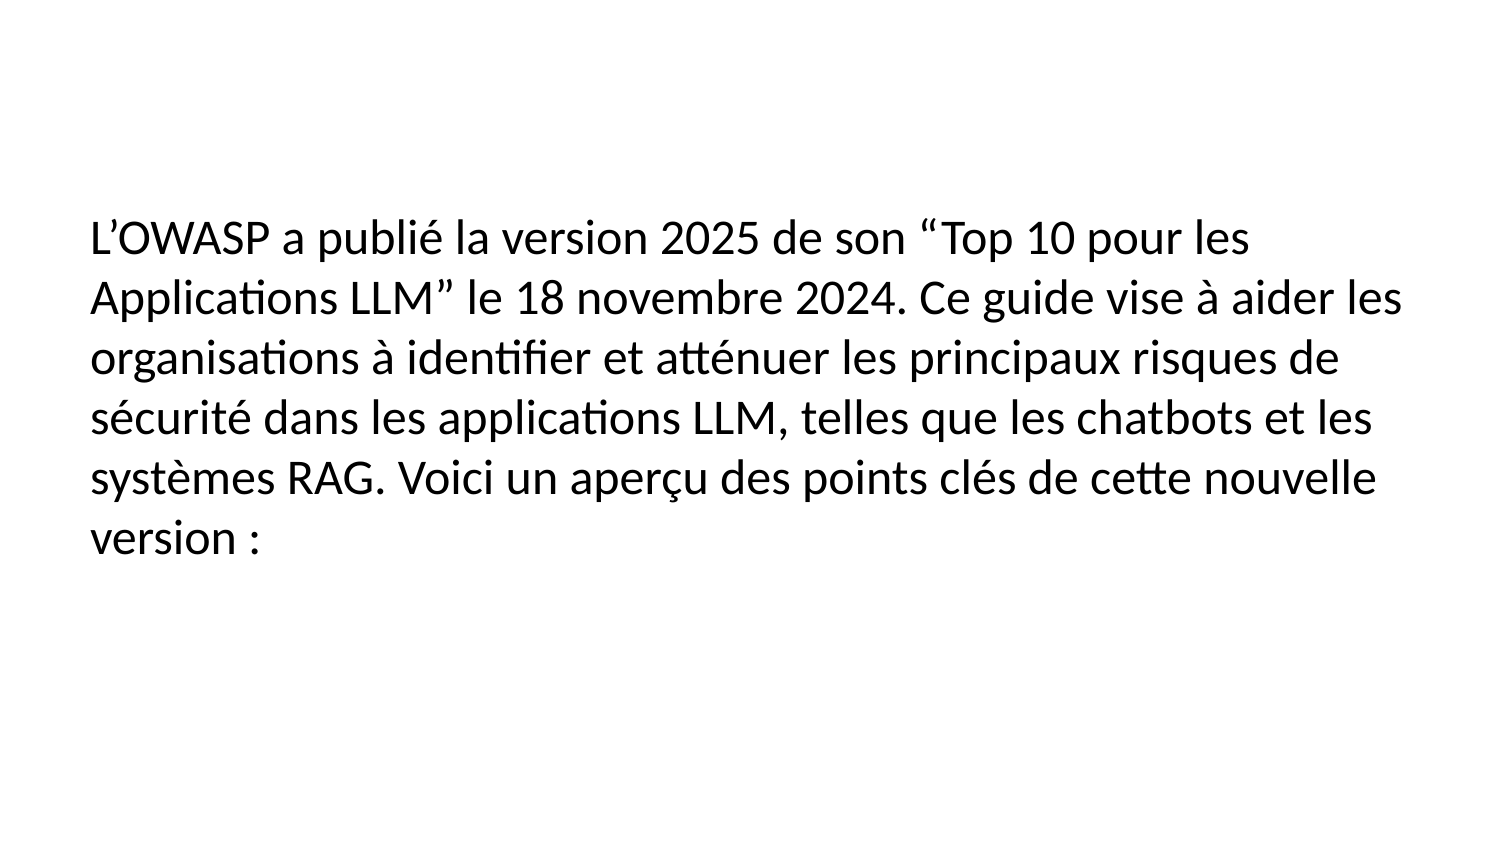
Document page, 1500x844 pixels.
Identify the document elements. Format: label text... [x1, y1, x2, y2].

list L’OWASP a publié la version 2025 de son “Top 10 pour les Applications LLM” le 18 novembre 2024. Ce guide vise à aider les organisations à identifier et atténuer les principaux risques de sécurité dans les applications LLM, telles que les chatbots et les systèmes RAG. Voici un aperçu des points clés de cette nouvelle version : [75, 196, 1425, 754]
